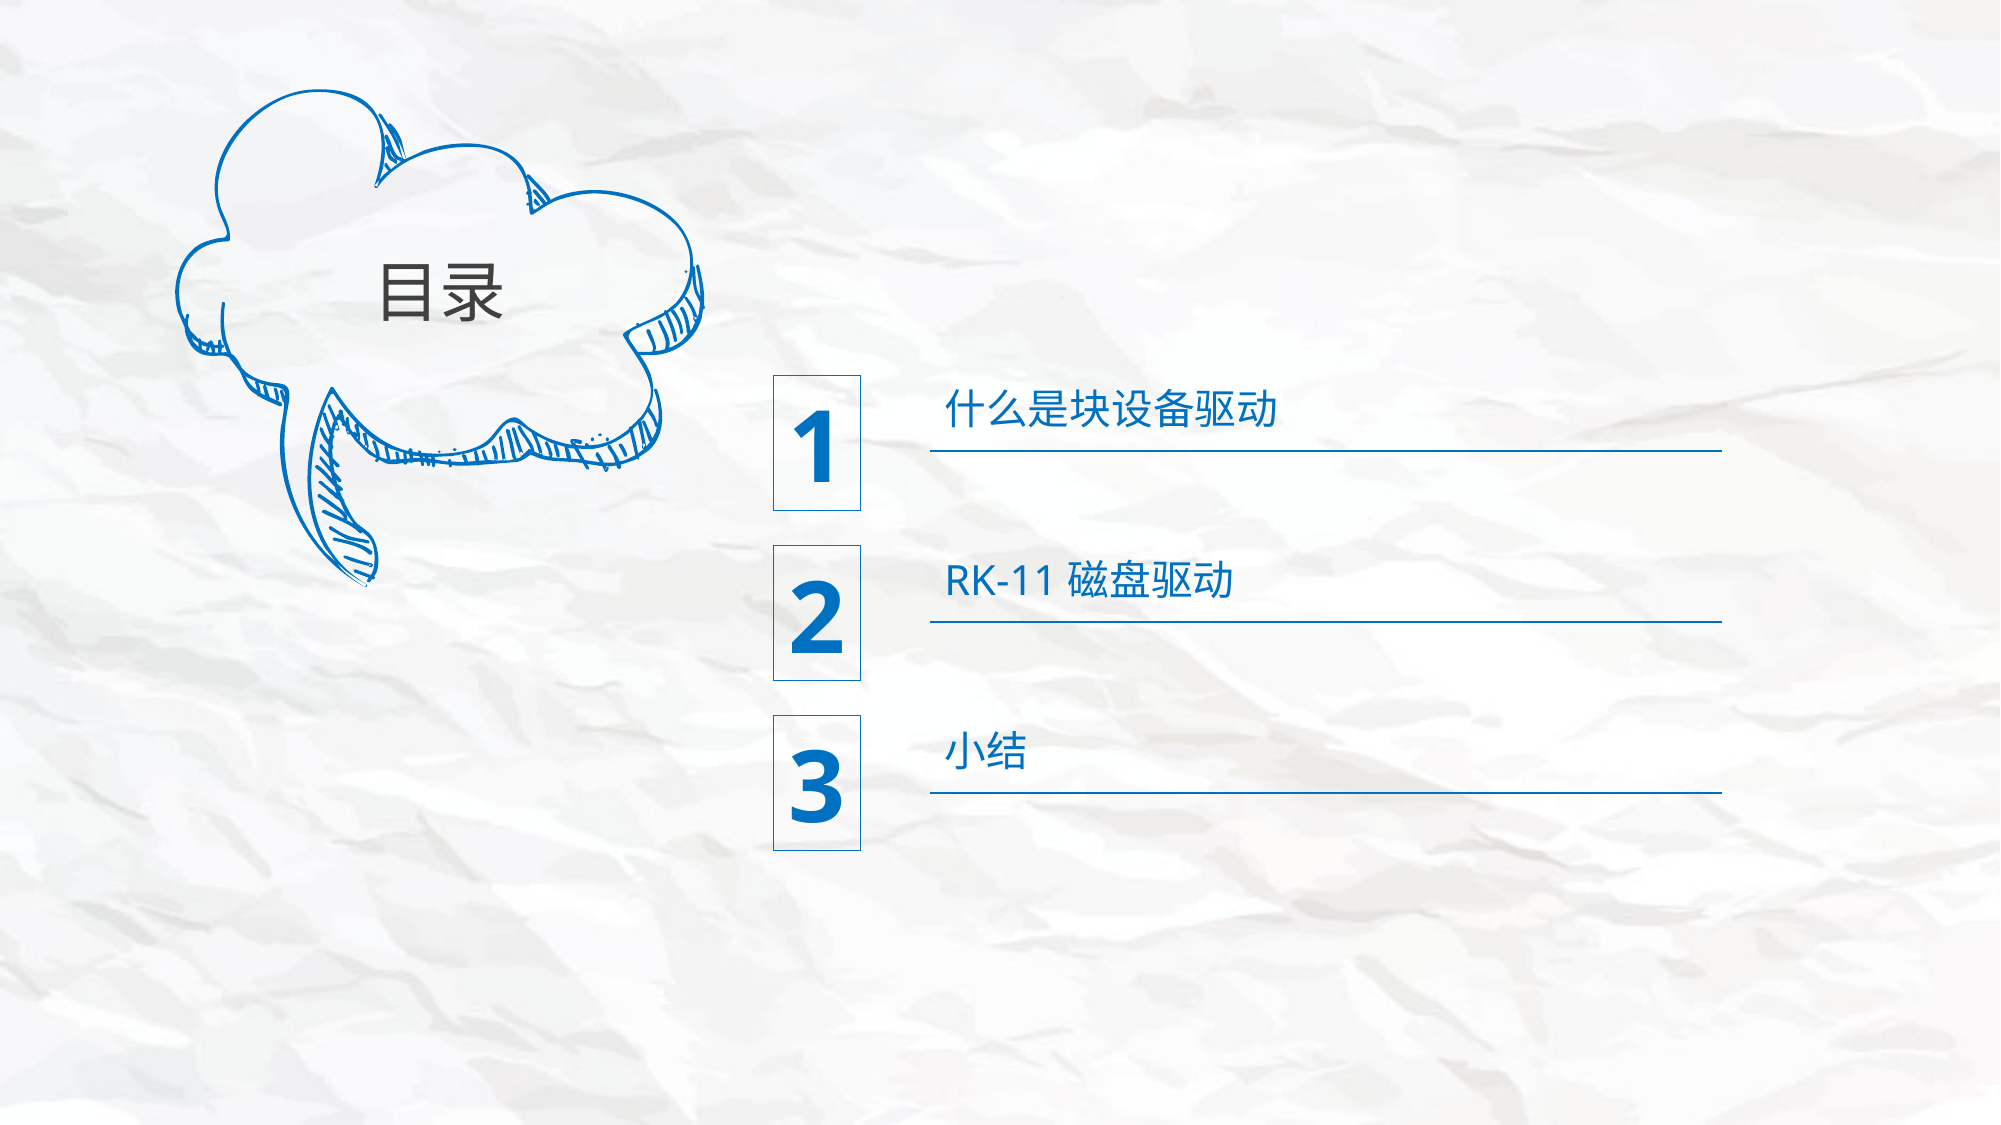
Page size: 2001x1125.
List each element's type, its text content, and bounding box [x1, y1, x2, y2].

text_box 目录 [358, 242, 522, 338]
picture [0, 0, 2000, 1125]
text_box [929, 717, 1722, 793]
text_box 2 [773, 545, 861, 681]
text_box [175, 89, 706, 588]
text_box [929, 546, 1722, 623]
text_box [929, 375, 1722, 452]
text_box 3 [773, 715, 861, 851]
text_box 1 [773, 375, 861, 511]
